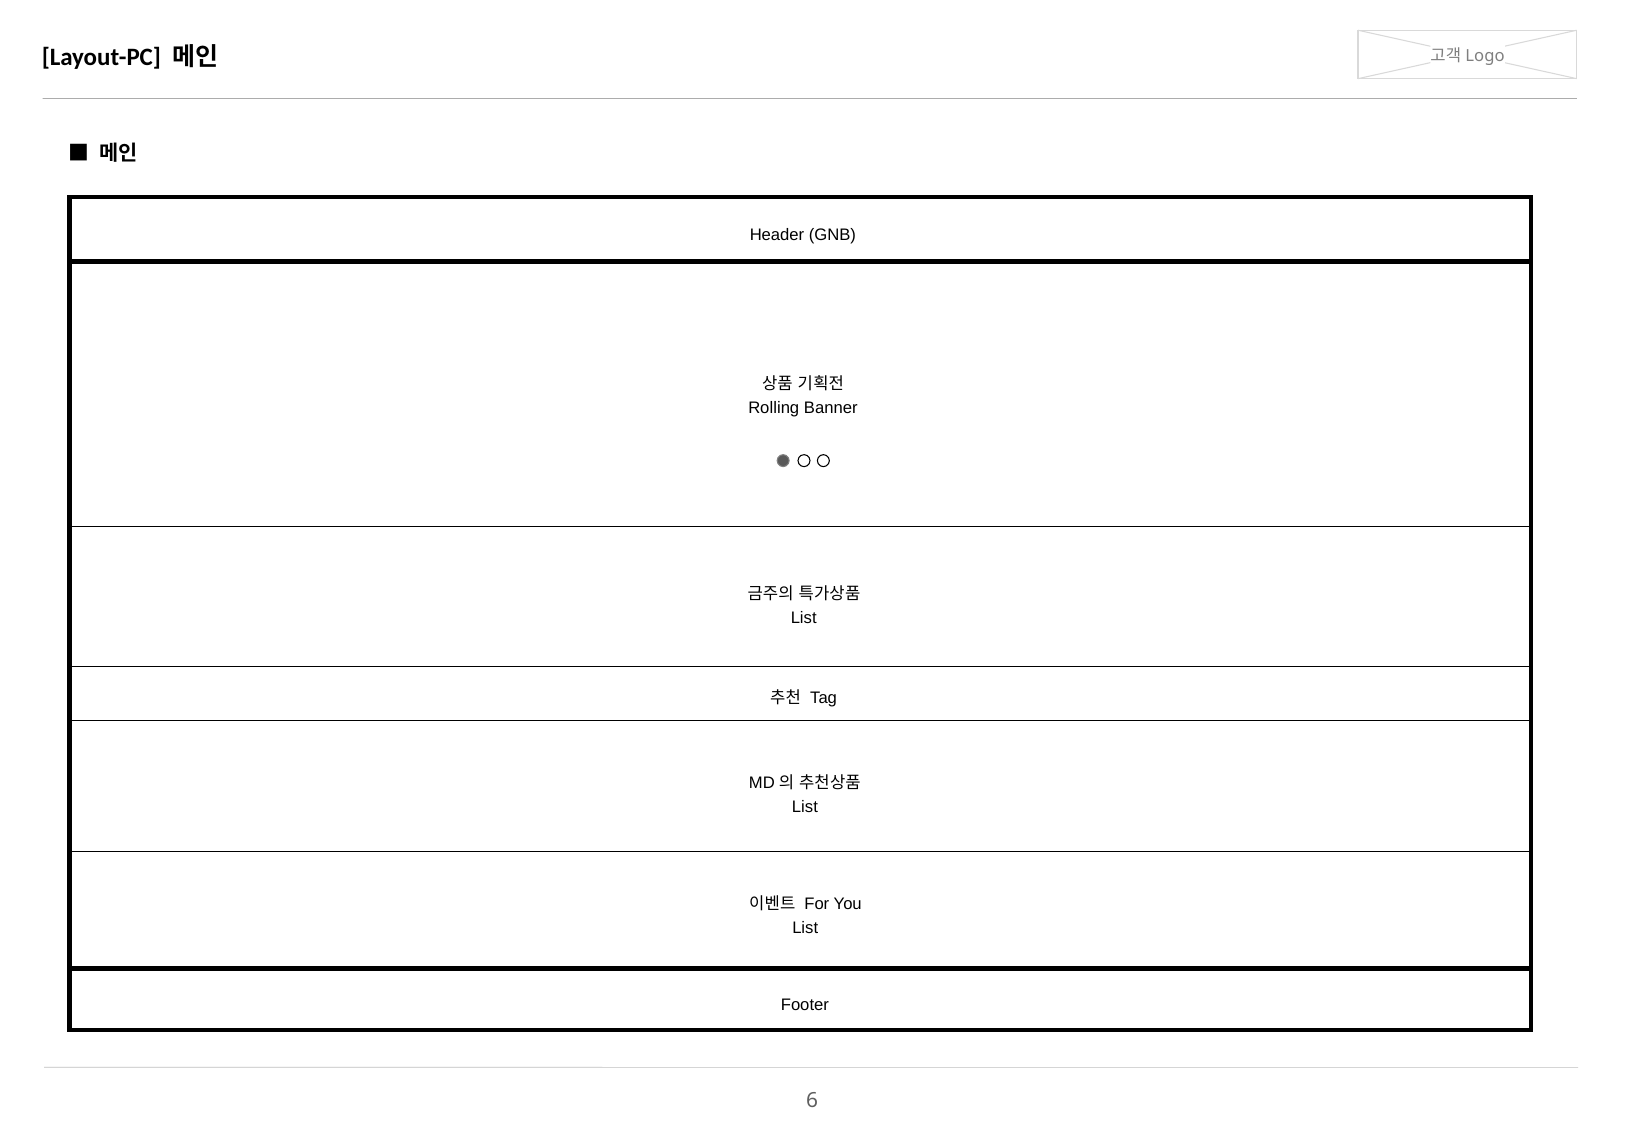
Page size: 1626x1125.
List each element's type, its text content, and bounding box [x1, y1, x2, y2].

title [Layout-PC] 메인 [27, 32, 663, 79]
text_box ■ 메인 [53, 132, 153, 172]
text_box 추천 Tag [700, 683, 907, 708]
text_box 이벤트 For You List [702, 888, 909, 937]
text_box 금주의 특가상품 List [700, 579, 908, 628]
text_box Header (GNB) [699, 219, 907, 244]
text_box Footer [701, 989, 909, 1014]
text_box [69, 527, 1532, 666]
text_box [69, 262, 1532, 526]
text_box [69, 196, 1532, 261]
text_box MD의 추천상품 List [701, 767, 909, 816]
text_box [777, 454, 830, 467]
text_box [69, 667, 1532, 851]
text_box 상품 기획전 Rolling Banner [699, 369, 907, 417]
text_box [69, 852, 1532, 1031]
